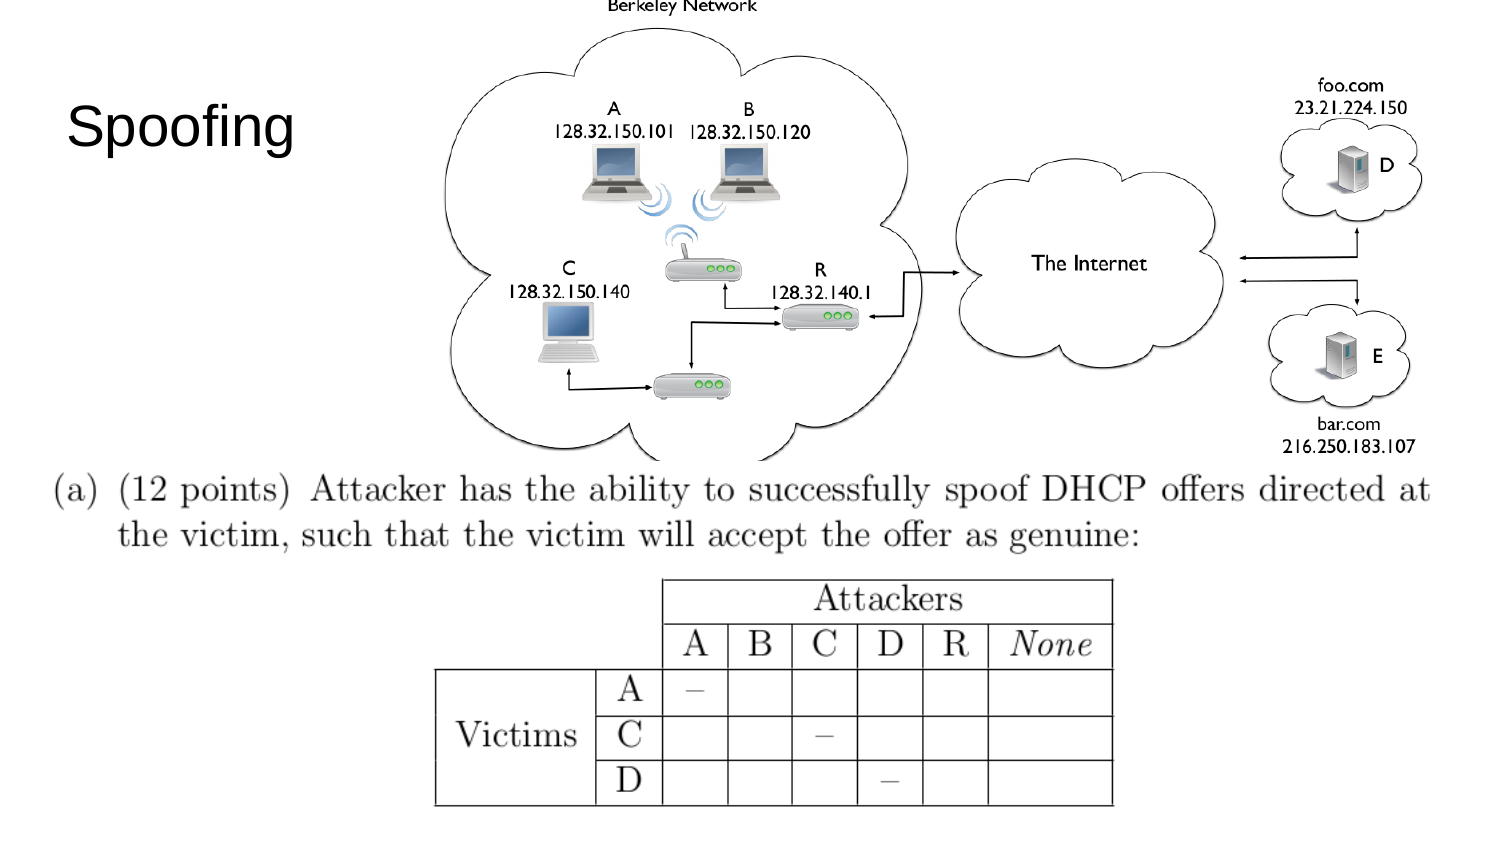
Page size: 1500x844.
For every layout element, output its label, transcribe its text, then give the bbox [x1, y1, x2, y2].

title Spoofing [51, 72, 414, 167]
picture [12, 0, 1463, 844]
